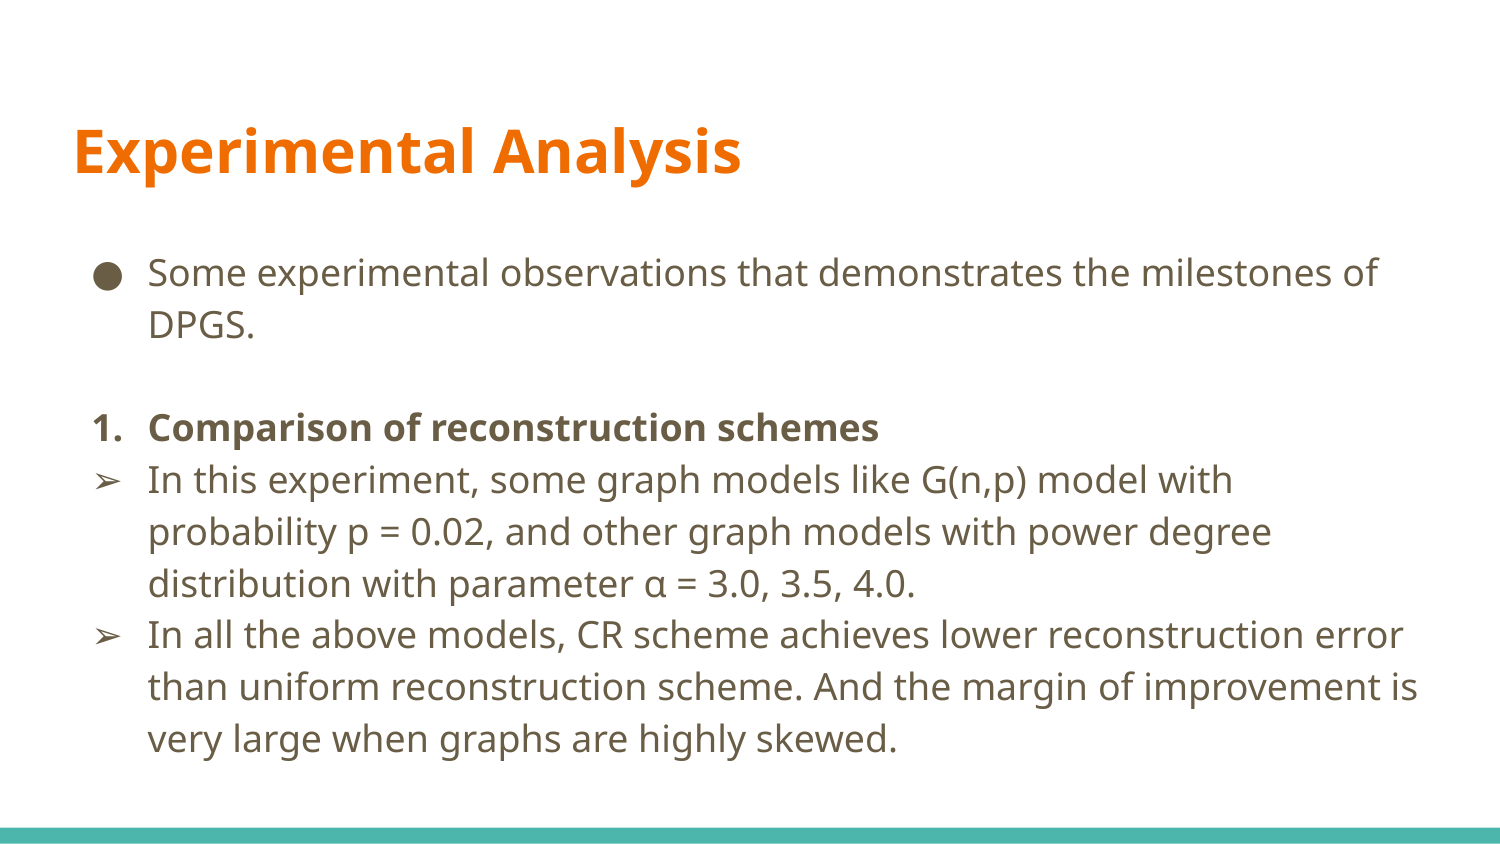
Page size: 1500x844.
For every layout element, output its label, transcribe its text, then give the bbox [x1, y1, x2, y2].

list Some experimental observations that demonstrates the milestones of DPGS. Comparison of reconstruction schemes In this experiment, some graph models like G(n,p) model with probability p = 0.02, and other graph models with power degree distribution with parameter α = 3.0, 3.5, 4.0. In all the above models, CR scheme achieves lower reconstruction error than uniform reconstruction scheme. And the margin of improvement is very large when graphs are highly skewed. [57, 227, 1435, 788]
title Experimental Analysis [57, 98, 1368, 205]
